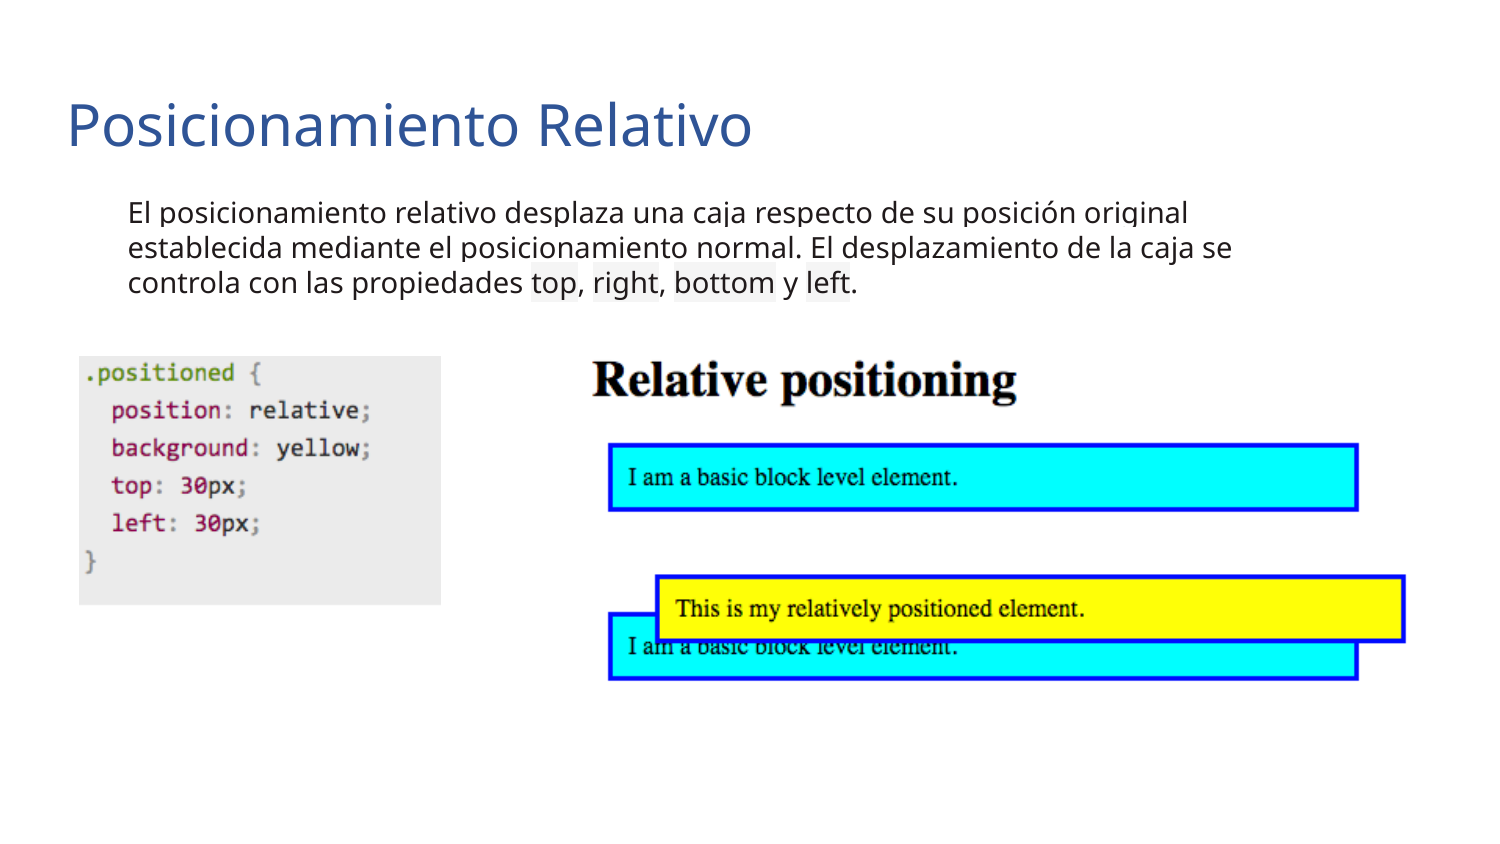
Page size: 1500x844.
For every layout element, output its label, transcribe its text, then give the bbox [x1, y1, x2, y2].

title Posicionamiento Relativo [51, 72, 1449, 167]
picture [502, 304, 1465, 765]
text_box El posicionamiento relativo desplaza una caja respecto de su posición original establecida mediante el posicionamiento normal. El desplazamiento de la caja se controla con las propiedades top, right, bottom y left. [112, 178, 1352, 273]
picture [79, 356, 441, 610]
